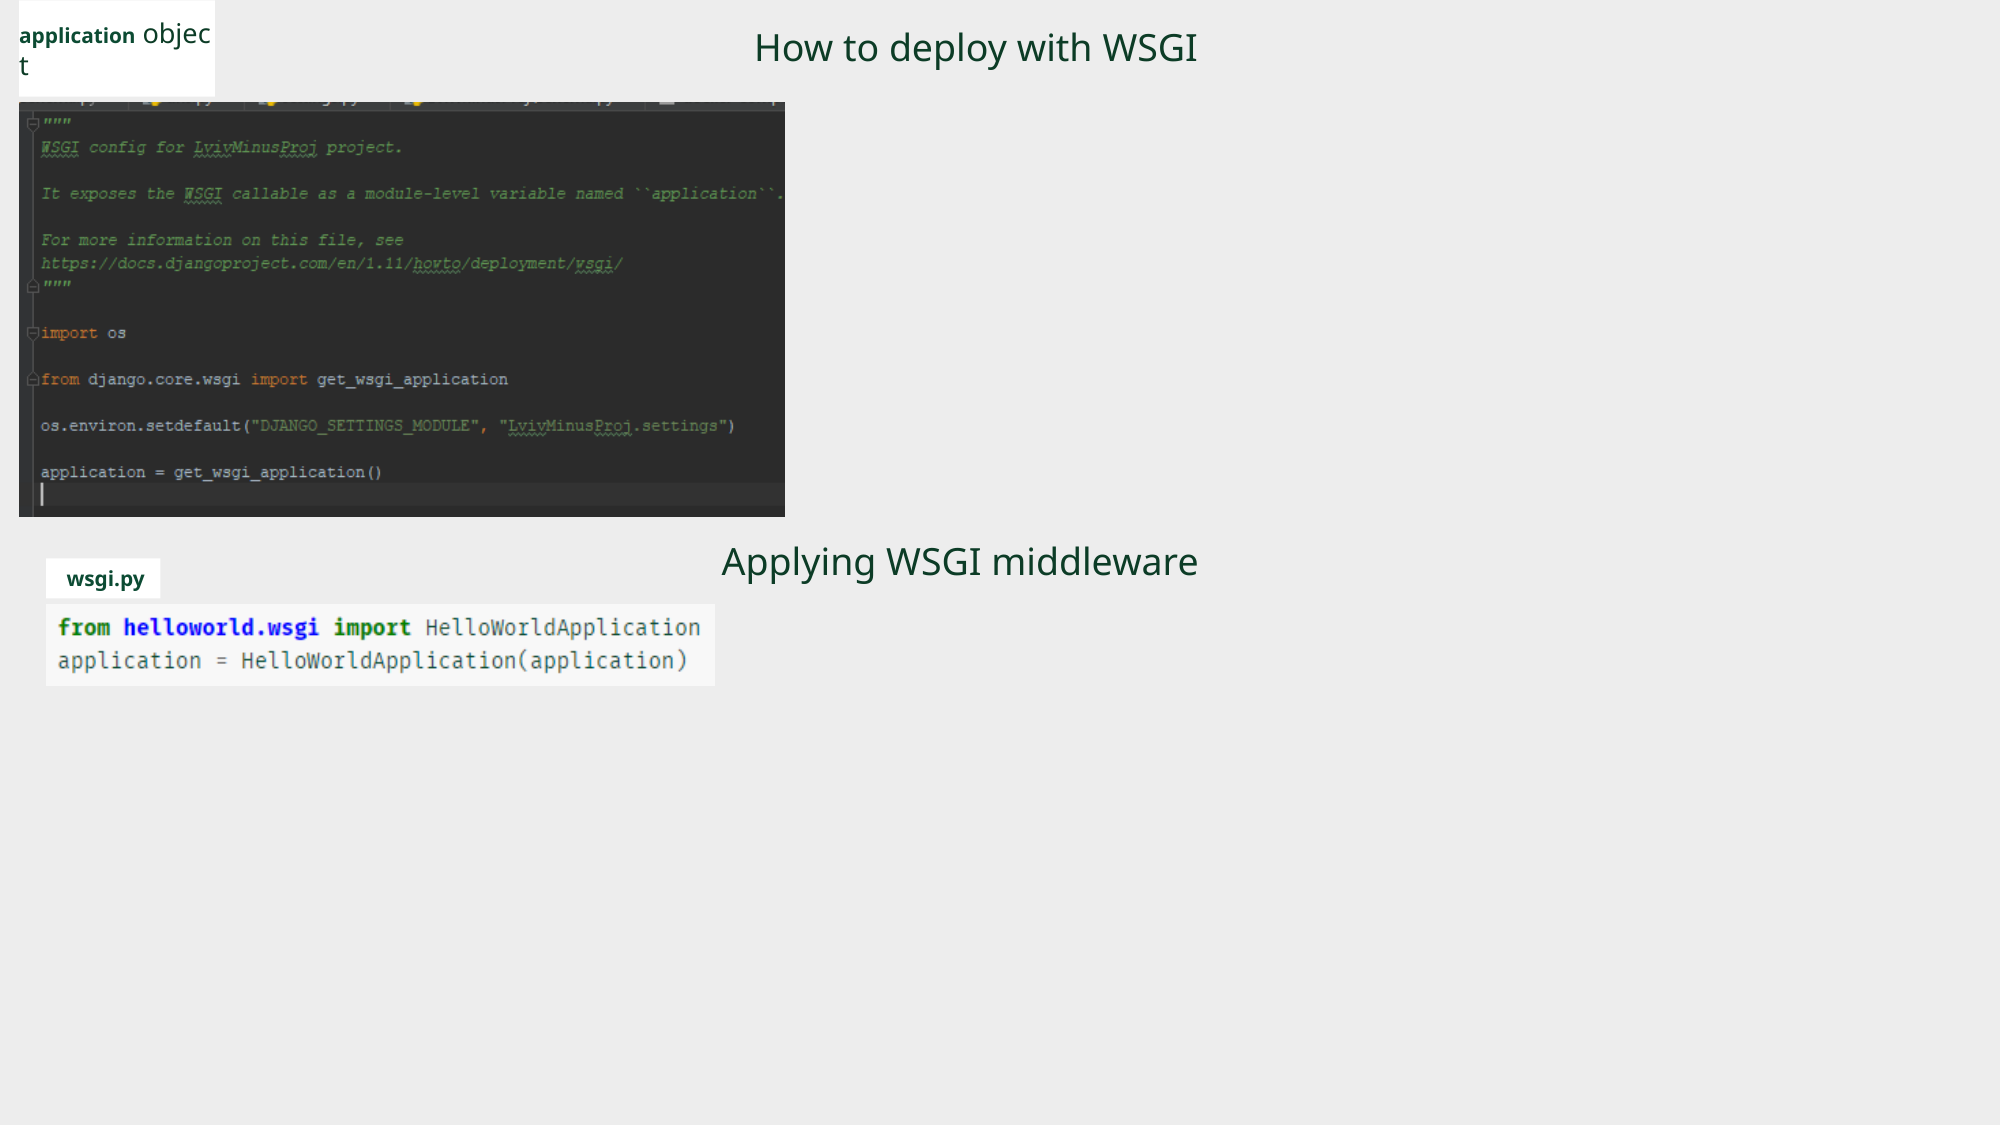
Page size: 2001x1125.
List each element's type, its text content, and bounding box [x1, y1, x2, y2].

picture [46, 604, 715, 686]
text_box Applying WSGI middleware [706, 530, 1214, 591]
text_box How to deploy with WSGI [739, 16, 1214, 77]
picture [19, 102, 785, 517]
text_box application object [19, 0, 215, 97]
text_box wsgi.py [46, 558, 161, 599]
